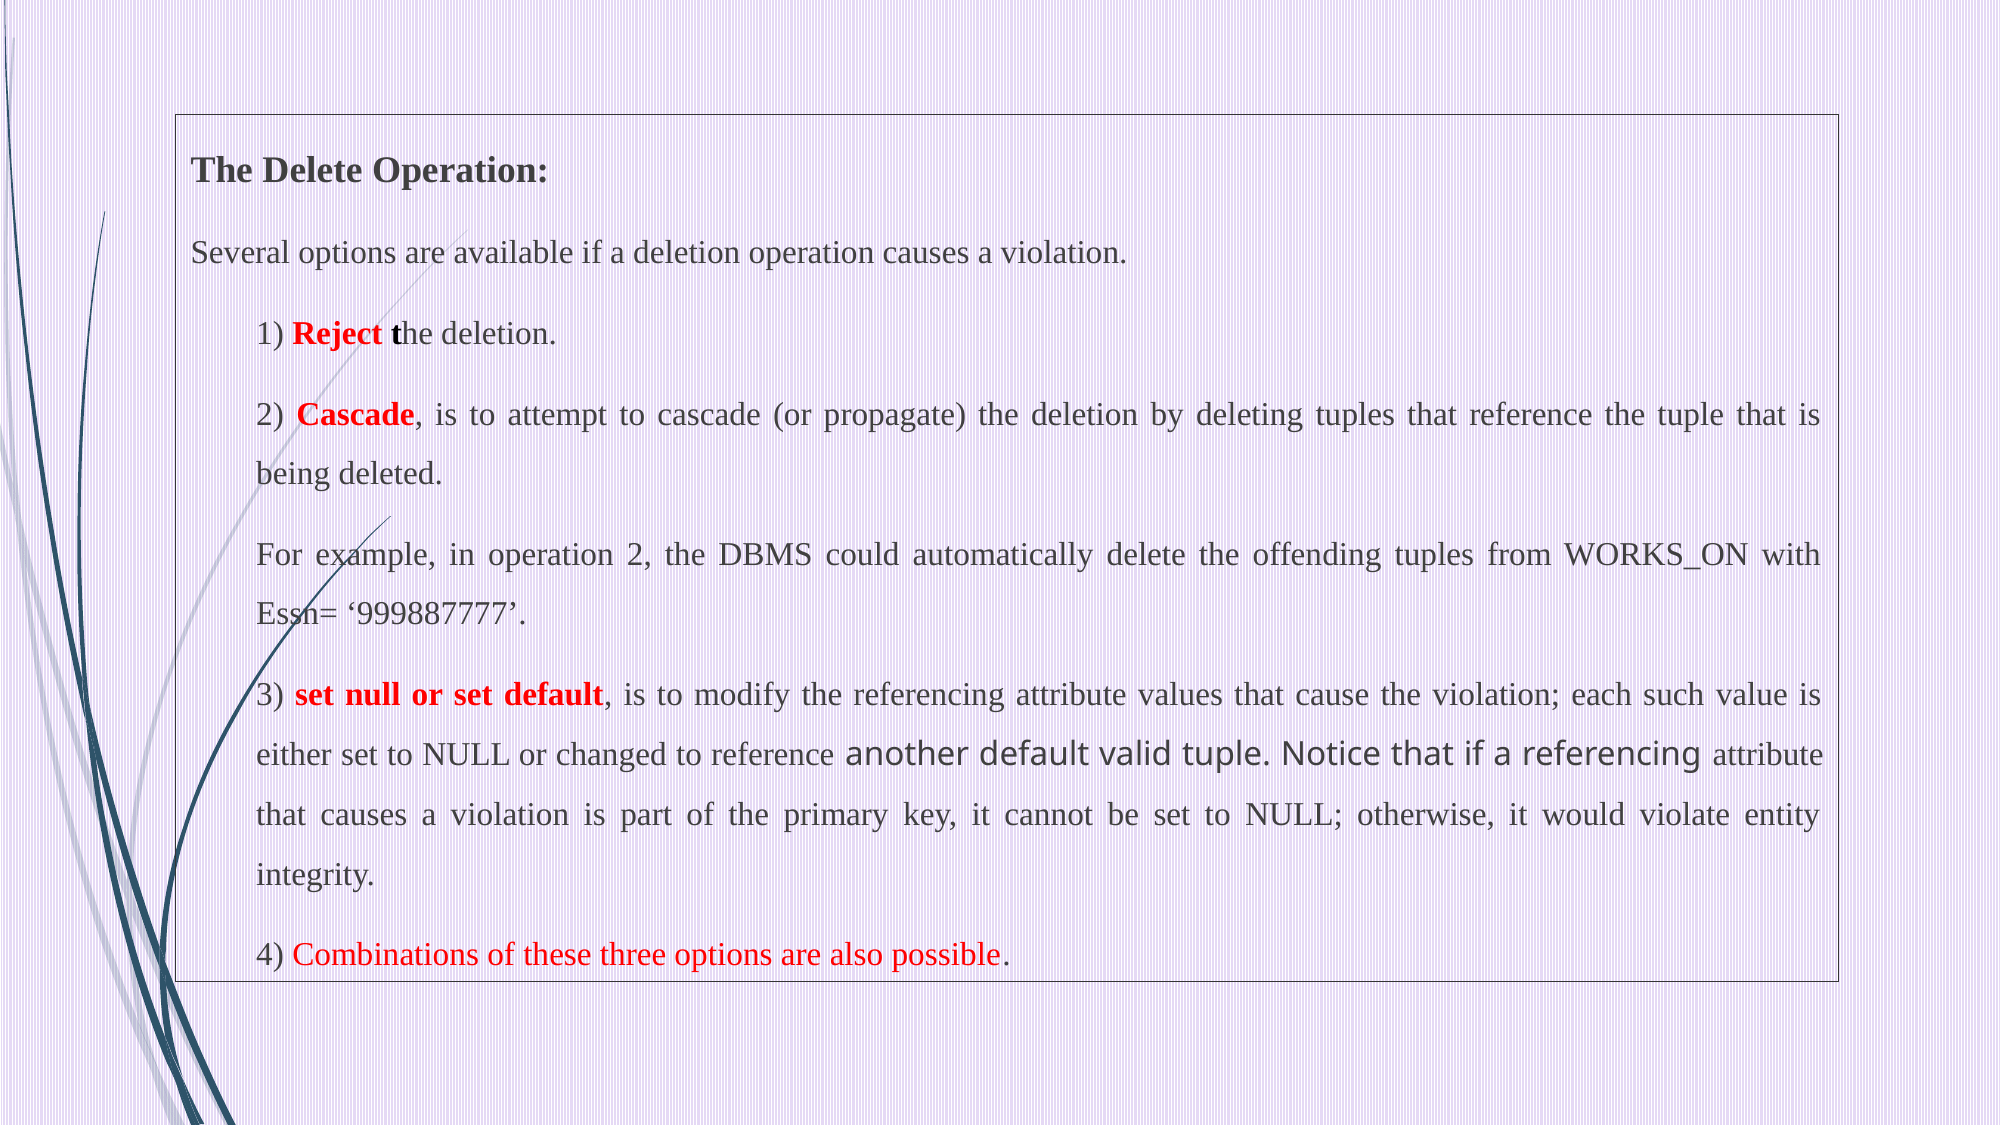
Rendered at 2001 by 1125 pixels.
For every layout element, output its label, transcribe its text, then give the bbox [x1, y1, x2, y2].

list The Delete Operation: Several options are available if a deletion operation causes a violation. 1) Reject the deletion. 2) Cascade, is to attempt to cascade (or propagate) the deletion by deleting tuples that reference the tuple that is being deleted. For example, in operation 2, the DBMS could automatically delete the offending tuples from WORKS_ON with Essn= ‘999887777’. 3) set null or set default, is to modify the referencing attribute values that cause the violation; each such value is either set to NULL or changed to reference another default valid tuple. Notice that if a referencing attribute that causes a violation is part of the primary key, it cannot be set to NULL; otherwise, it would violate entity integrity. 4) Combinations of these three options are also possible. [175, 114, 1839, 982]
